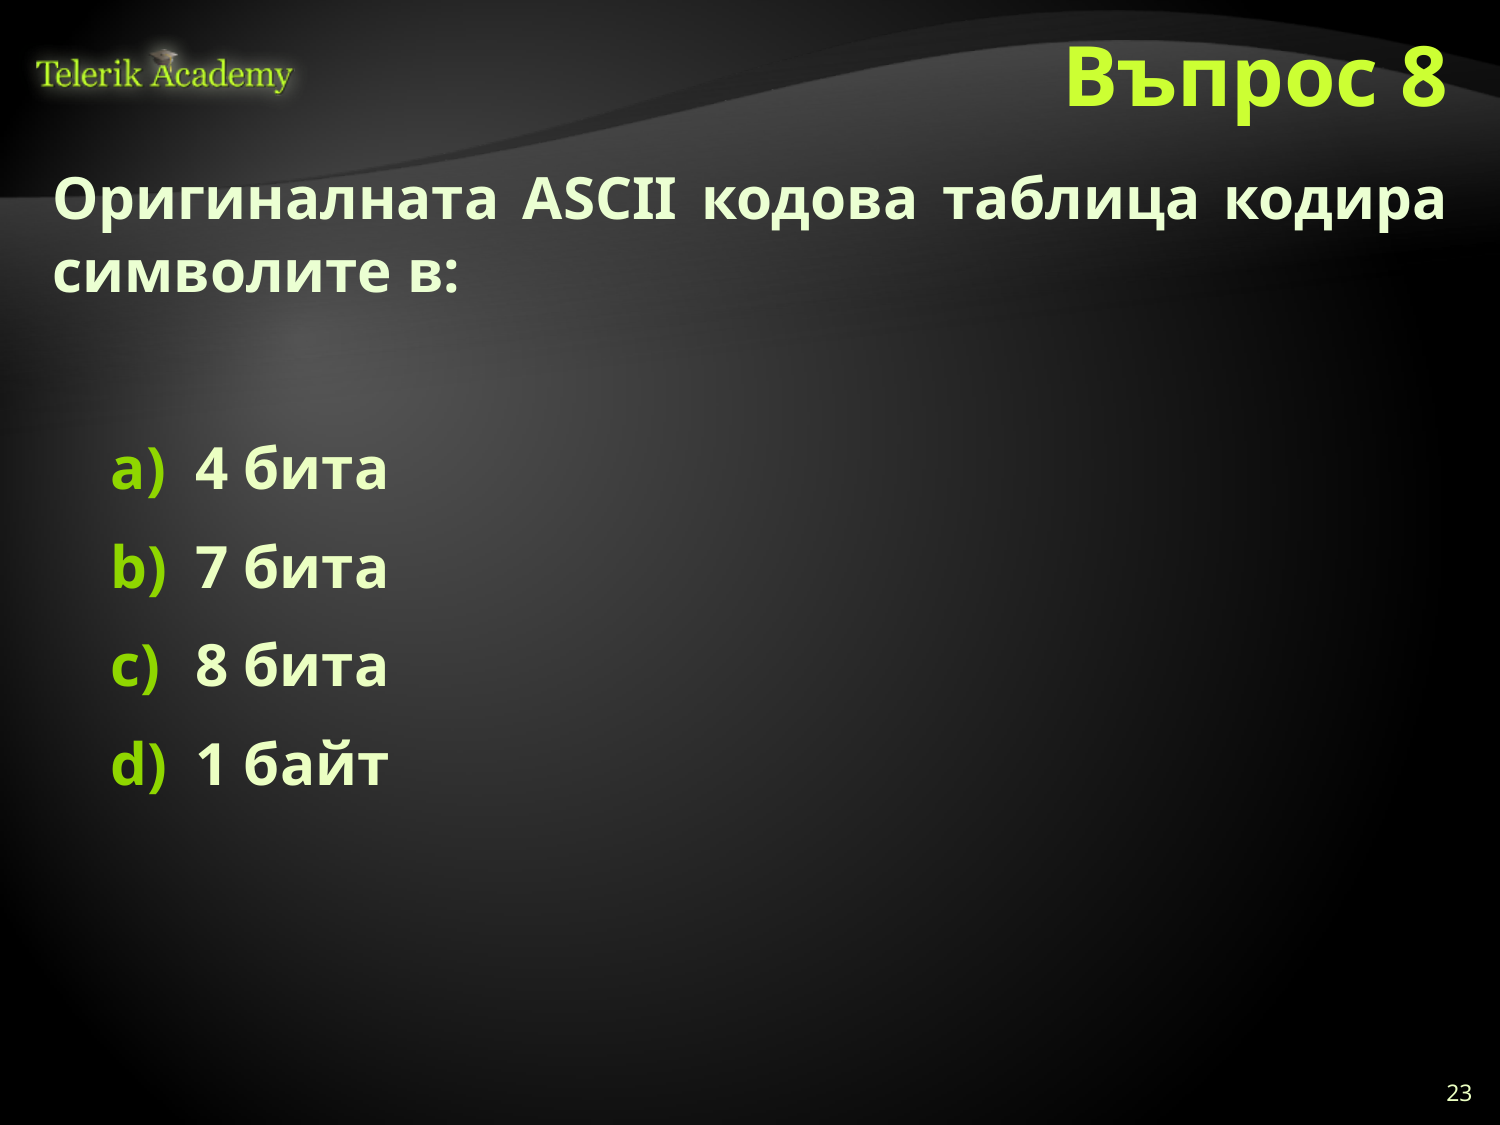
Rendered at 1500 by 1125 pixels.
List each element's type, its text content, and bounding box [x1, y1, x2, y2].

slide_number 23 [1412, 1074, 1488, 1113]
title Въпрос 8 [300, 12, 1463, 149]
picture [0, 0, 1500, 1125]
list Оригиналната ASCII кодова таблица кодира символите в: 4 бита 7 бита 8 бита 1 байт [37, 149, 1463, 1075]
